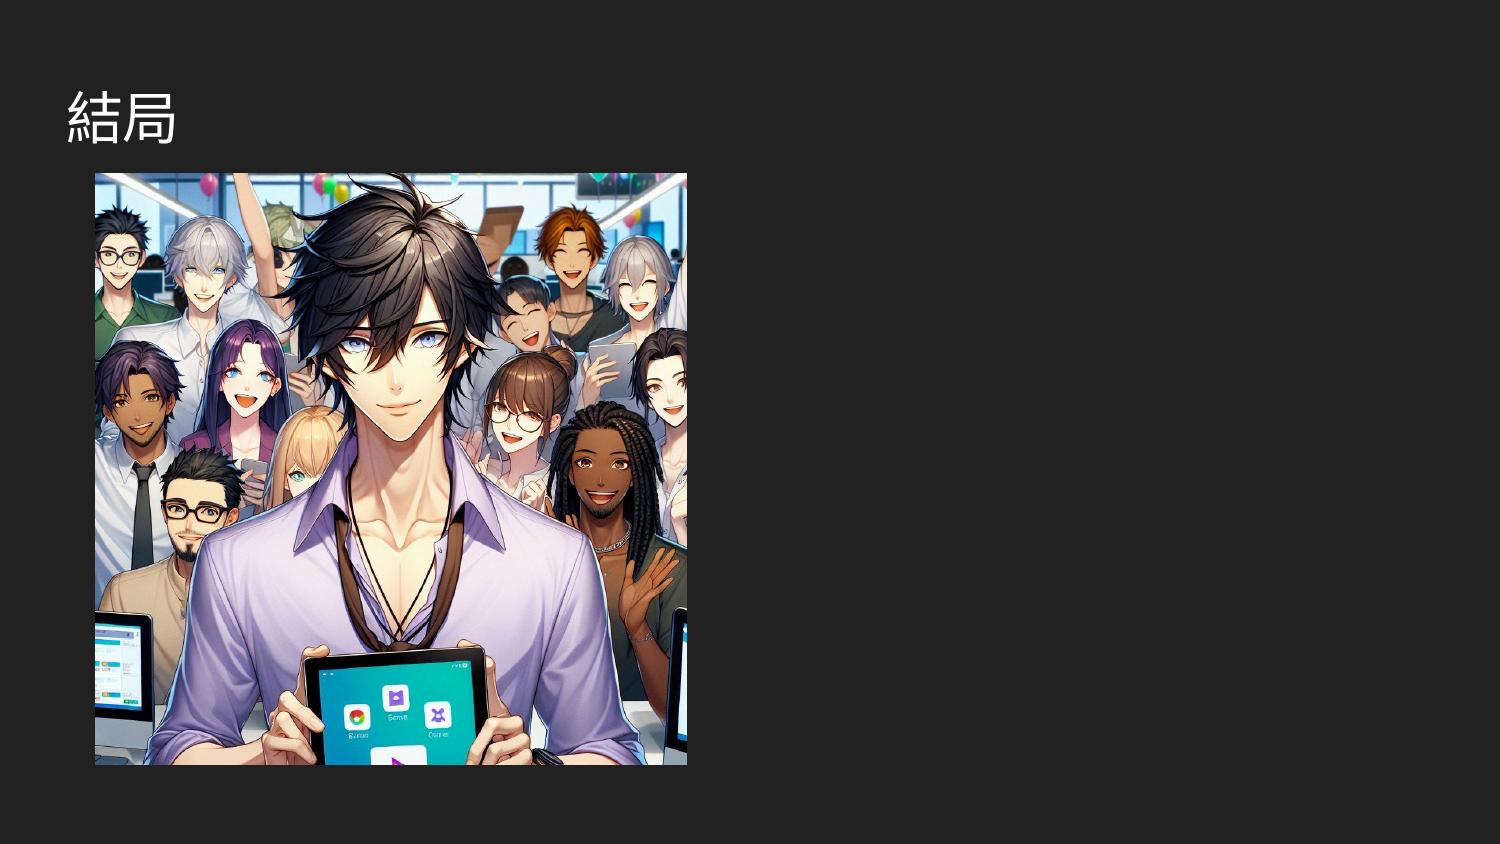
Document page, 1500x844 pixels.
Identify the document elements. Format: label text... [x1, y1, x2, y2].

title 結局 [51, 72, 1449, 167]
picture [95, 173, 688, 766]
